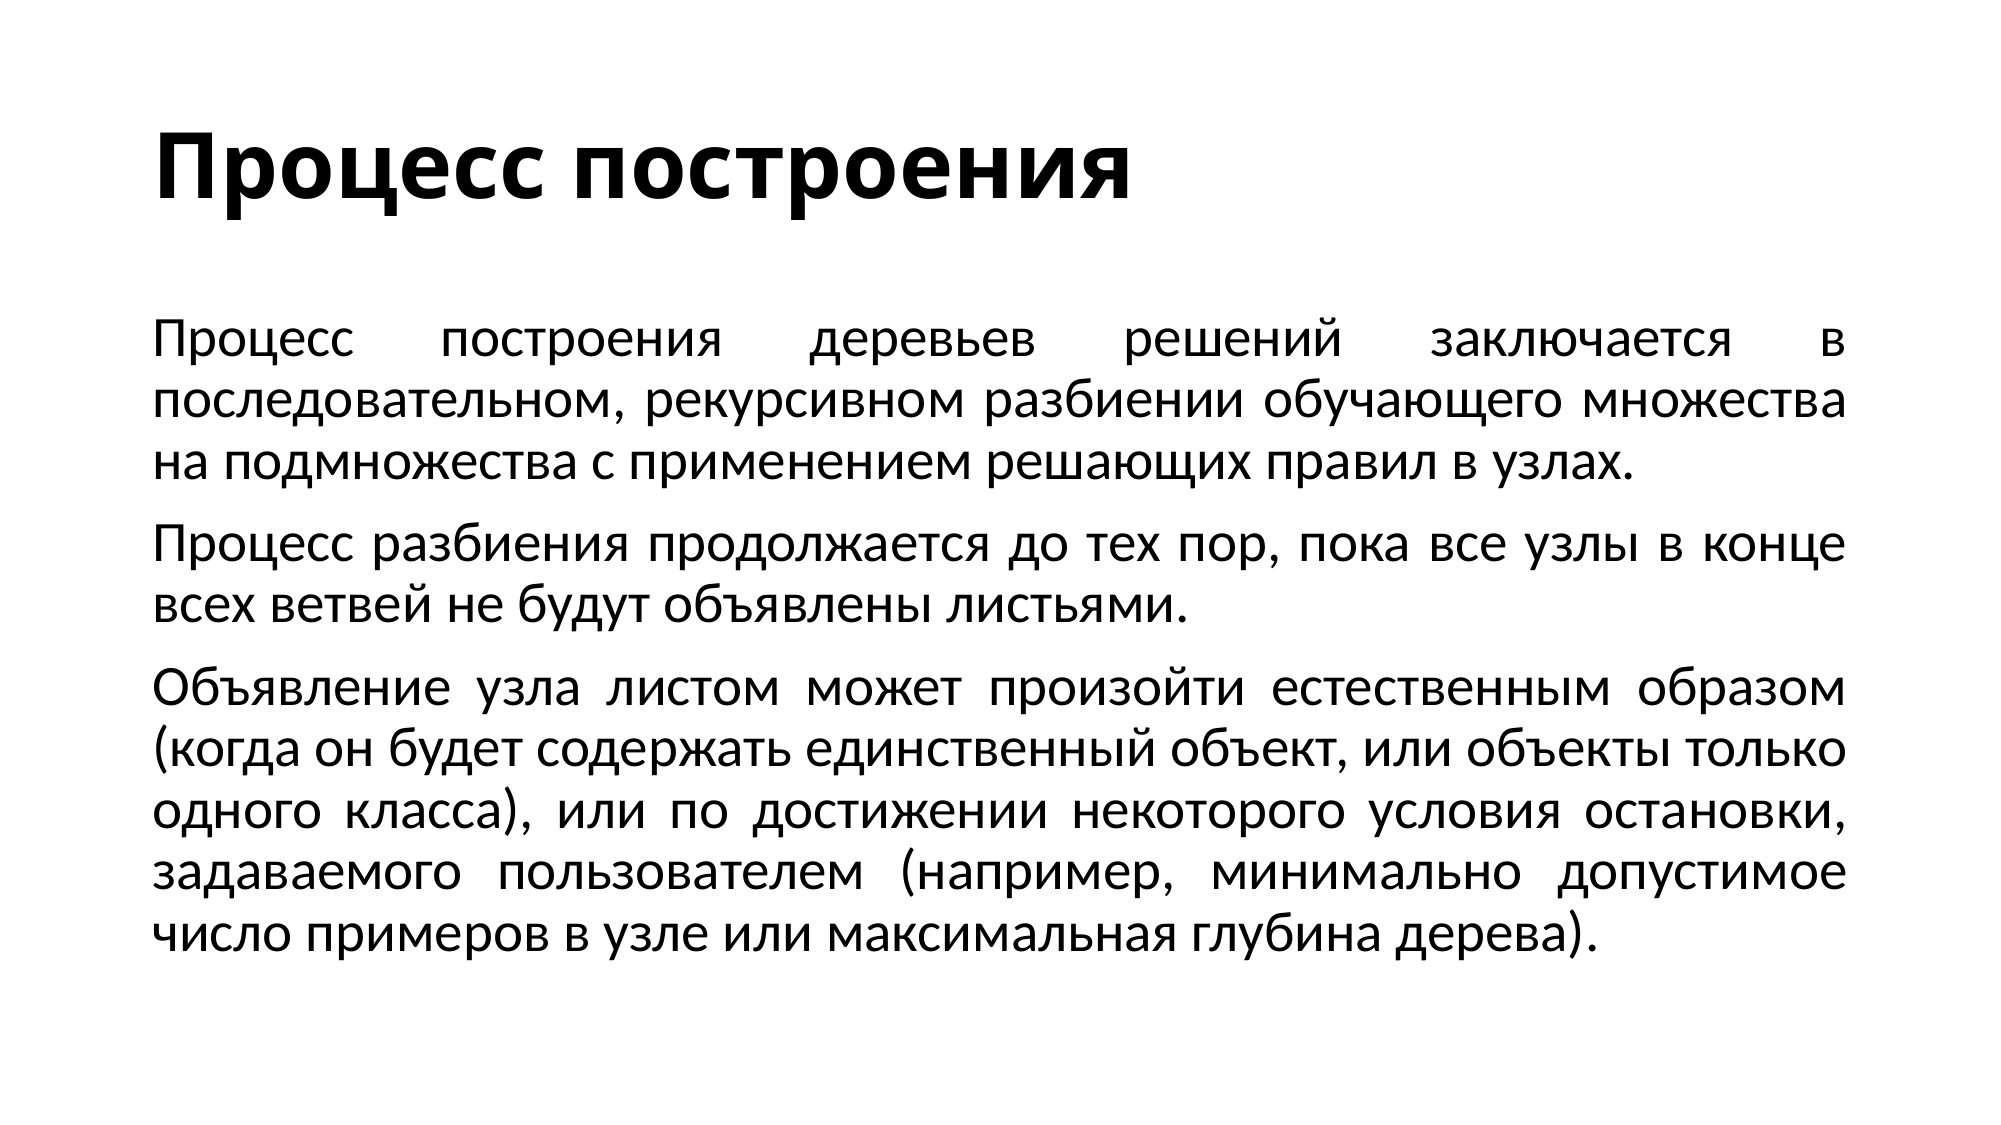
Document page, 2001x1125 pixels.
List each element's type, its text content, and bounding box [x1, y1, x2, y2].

list Процесс построения деревьев решений заключается в последовательном, рекурсивном разбиении обучающего множества на подмножества с применением решающих правил в узлах. Процесс разбиения продолжается до тех пор, пока все узлы в конце всех ветвей не будут объявлены листьями. Объявление узла листом может произойти естественным образом (когда он будет содержать единственный объект, или объекты только одного класса), или по достижении некоторого условия остановки, задаваемого пользователем (например, минимально допустимое число примеров в узле или максимальная глубина дерева). [137, 299, 1863, 1014]
title Процесс построения [137, 59, 1863, 278]
